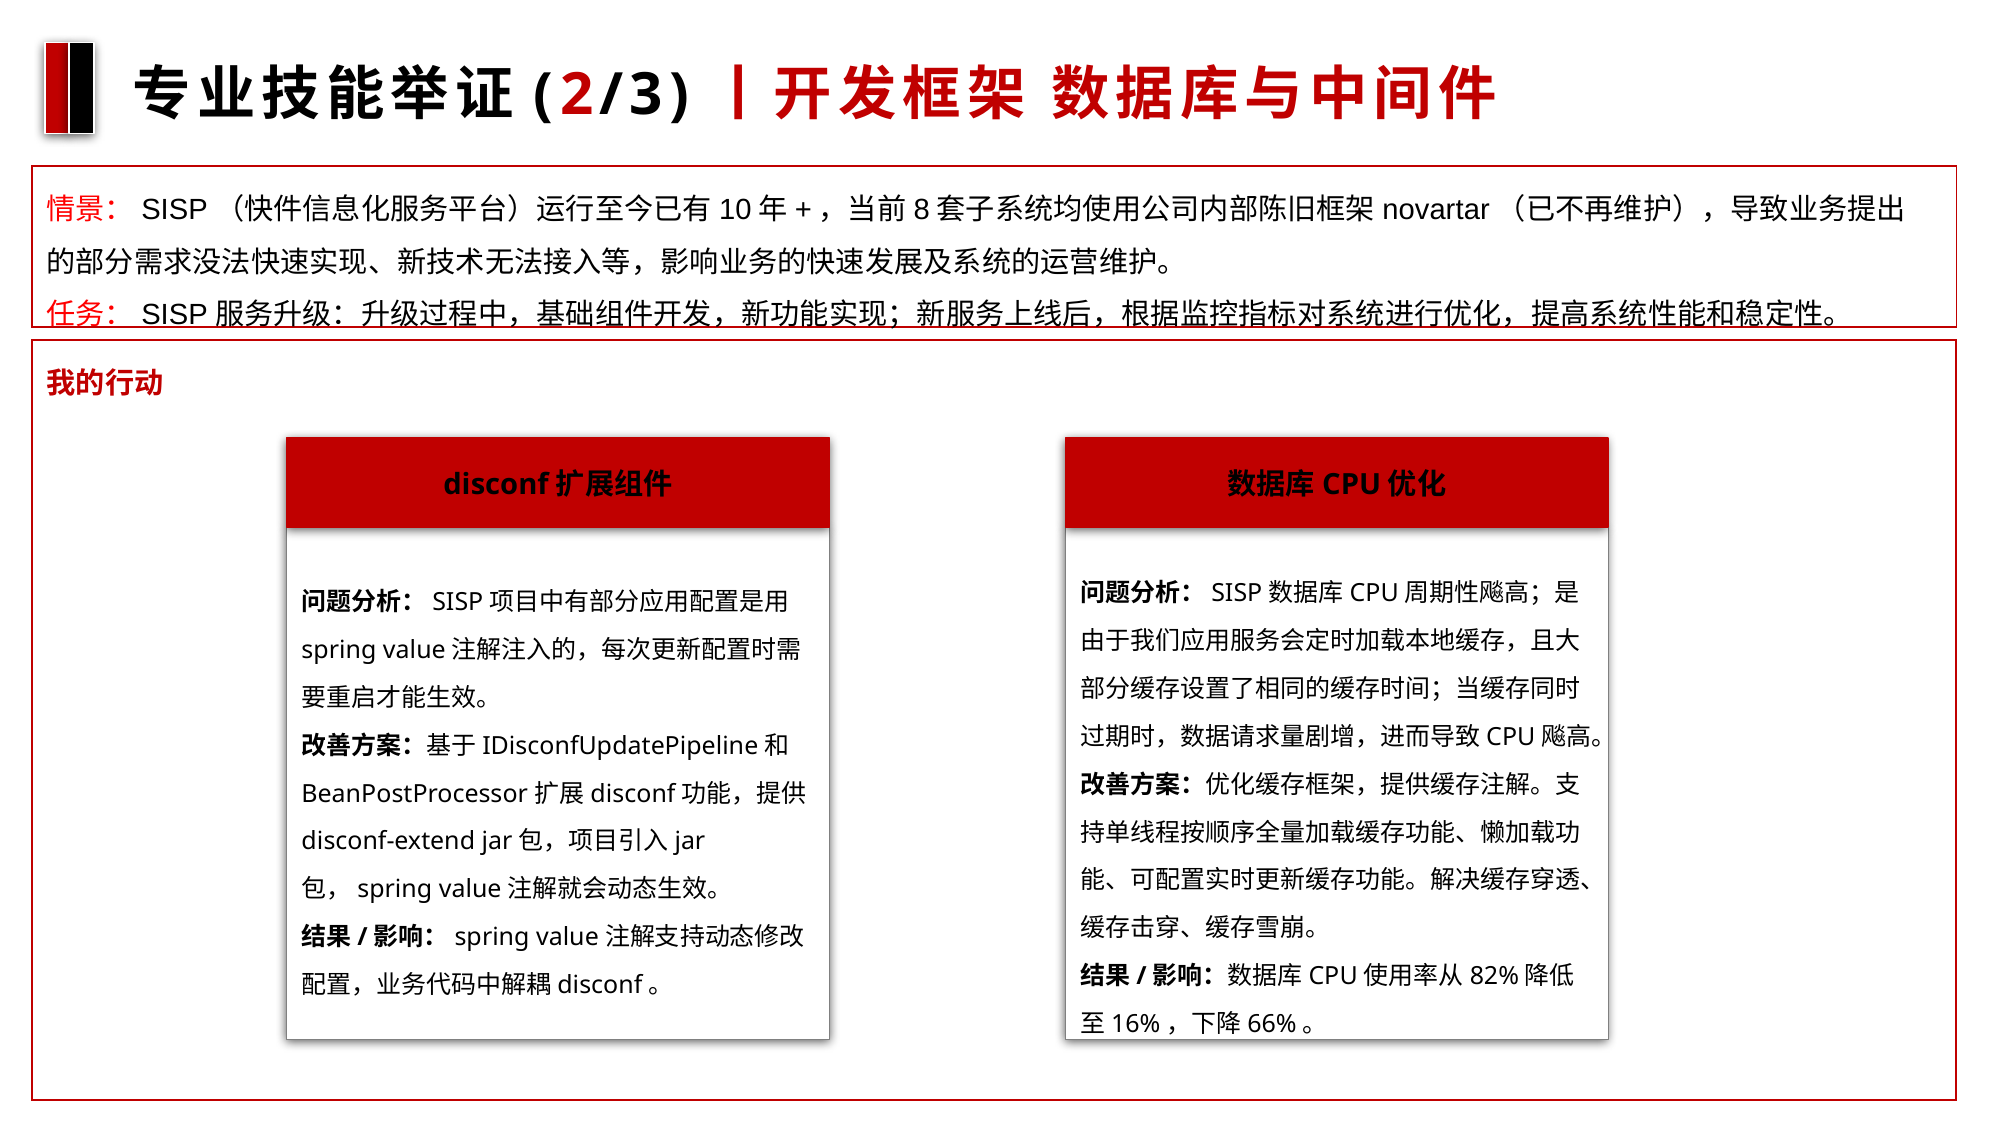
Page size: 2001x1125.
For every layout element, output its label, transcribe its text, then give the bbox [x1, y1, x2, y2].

text_box 数据库CPU优化 [1065, 437, 1609, 527]
text_box disconf扩展组件 [286, 437, 830, 527]
text_box [1947, 165, 1958, 328]
text_box 问题分析：SISP数据库CPU周期性飚高；是由于我们应用服务会定时加载本地缓存，且大部分缓存设置了相同的缓存时间；当缓存同时过期时，数据请求量剧增，进而导致CPU飚高。 改善方案：优化缓存框架，提供缓存注解。支持单线程按顺序全量加载缓存功能、懒加载功能、可配置实时更新缓存功能。解决缓存穿透、缓存击穿、缓存雪崩。 结果/影响：数据库CPU使用率从82%降低至16%，下降66%。 [1065, 537, 1609, 1040]
text_box [44, 42, 63, 134]
text_box 情景：SISP（快件信息化服务平台）运行至今已有10年+，当前8套子系统均使用公司内部陈旧框架novartar（已不再维护），导致业务提出的部分需求没法快速实现、新技术无法接入等，影响业务的快速发展及系统的运营维护。 任务：SISP服务升级：升级过程中，基础组件开发，新功能实现；新服务上线后，根据监控指标对系统进行优化，提高系统性能和稳定性。 [31, 165, 1947, 338]
text_box 我的行动 [31, 339, 1957, 1101]
text_box [68, 42, 95, 134]
text_box 问题分析：SISP项目中有部分应用配置是用spring value注解注入的，每次更新配置时需要重启才能生效。 改善方案：基于IDisconfUpdatePipeline和BeanPostProcessor扩展disconf功能，提供disconf-extend jar包，项目引入jar包，spring value注解就会动态生效。 结果/影响：spring value注解支持动态修改配置，业务代码中解耦disconf。 [286, 536, 830, 1040]
text_box 专业技能举证(2/3)丨开发框架 数据库与中间件 [118, 48, 1591, 134]
